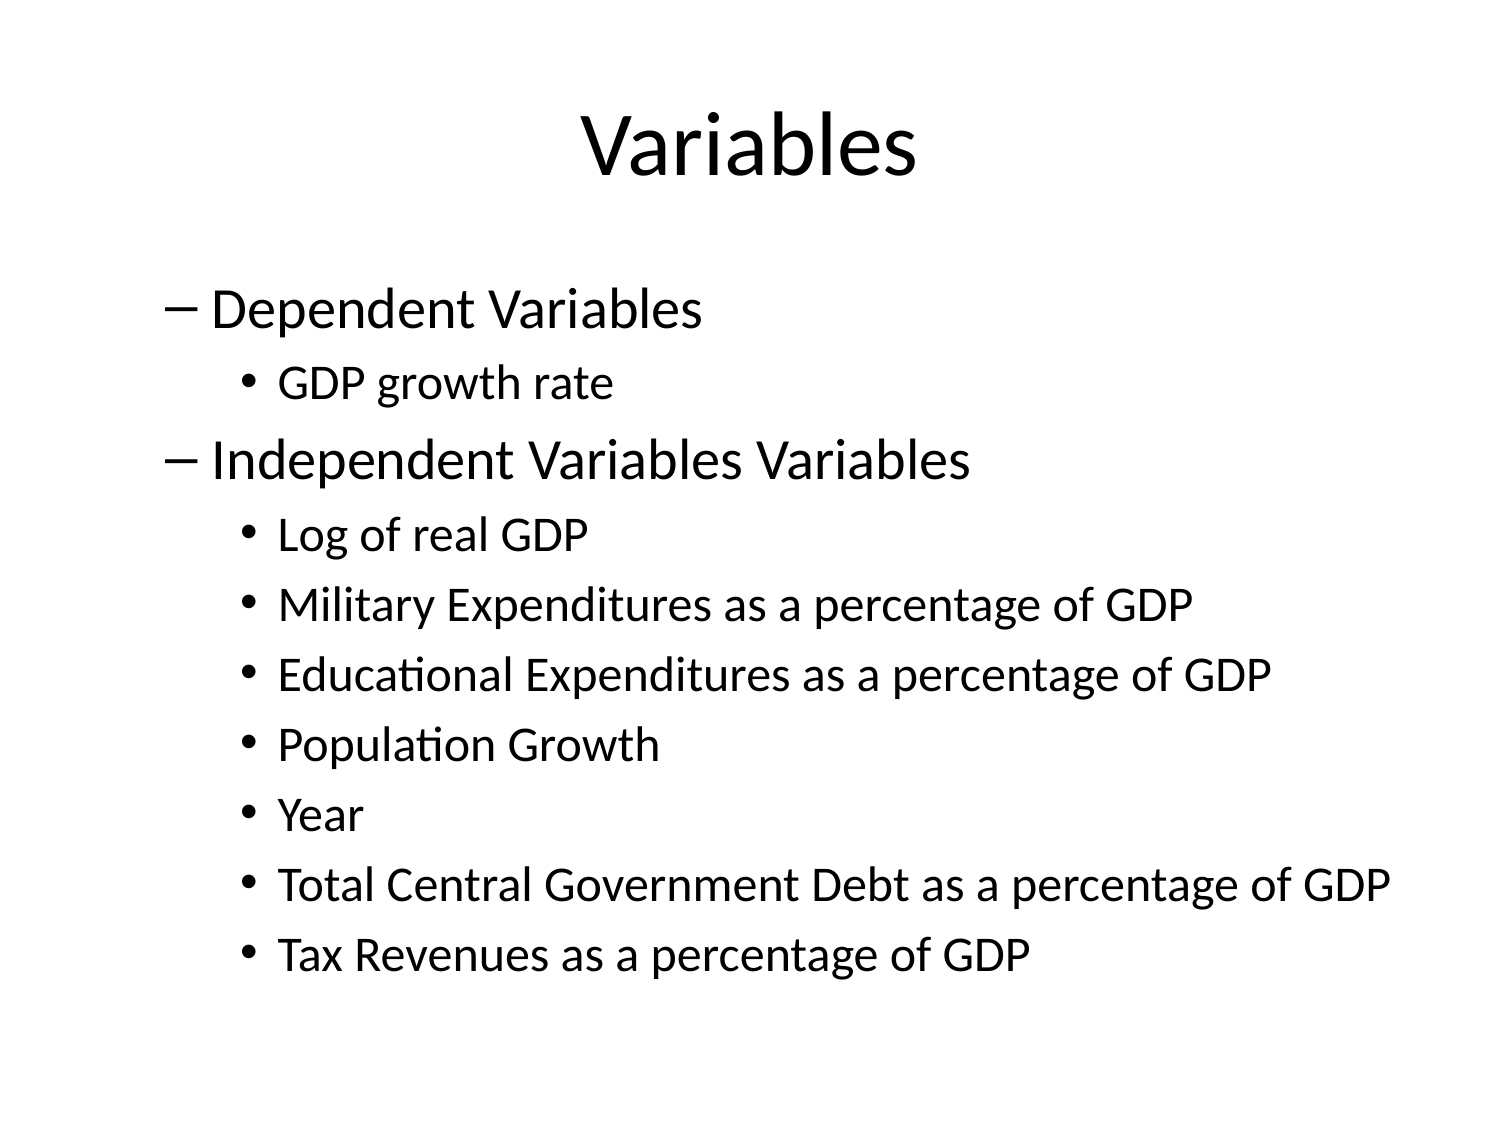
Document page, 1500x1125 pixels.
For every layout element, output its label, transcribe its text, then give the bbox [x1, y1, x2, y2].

title Variables [75, 45, 1425, 233]
list Dependent Variables GDP growth rate Independent Variables Variables Log of real GDP Military Expenditures as a percentage of GDP Educational Expenditures as a percentage of GDP Population Growth Year Total Central Government Debt as a percentage of GDP Tax Revenues as a percentage of GDP [75, 262, 1425, 1005]
